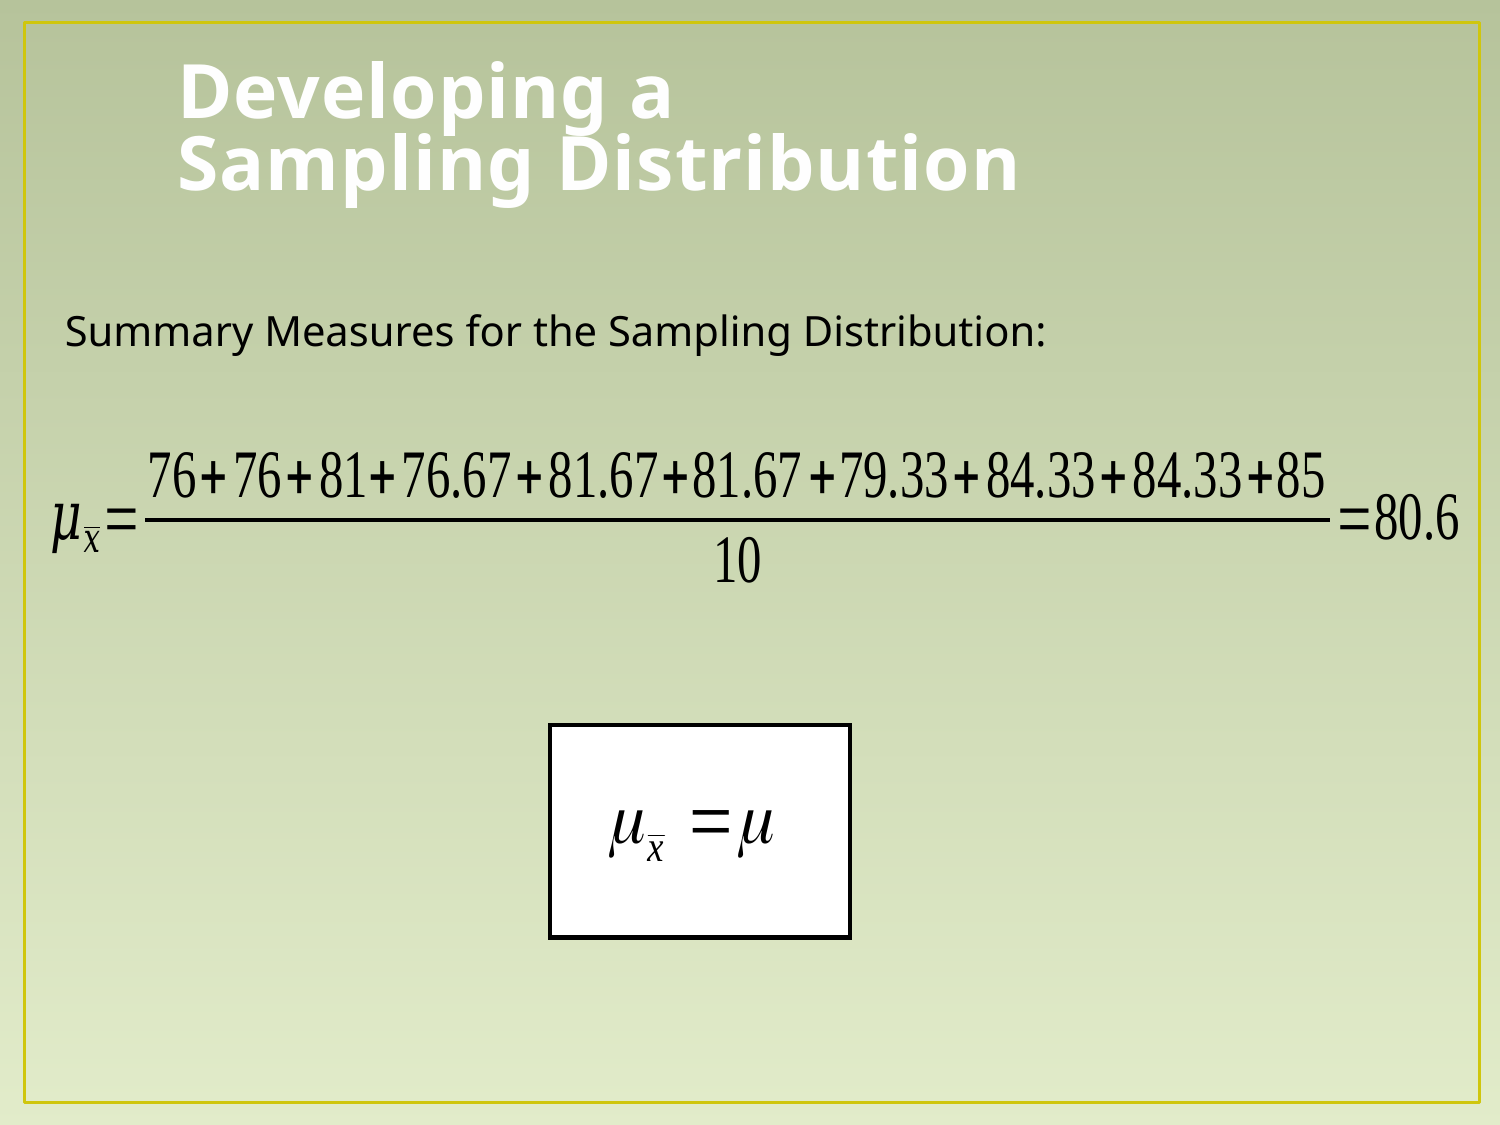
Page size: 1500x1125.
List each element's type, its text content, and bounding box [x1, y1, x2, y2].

text_box Summary Measures for the Sampling Distribution: [50, 297, 1450, 362]
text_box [549, 724, 851, 938]
title Developing a Sampling Distribution [162, 50, 1441, 213]
